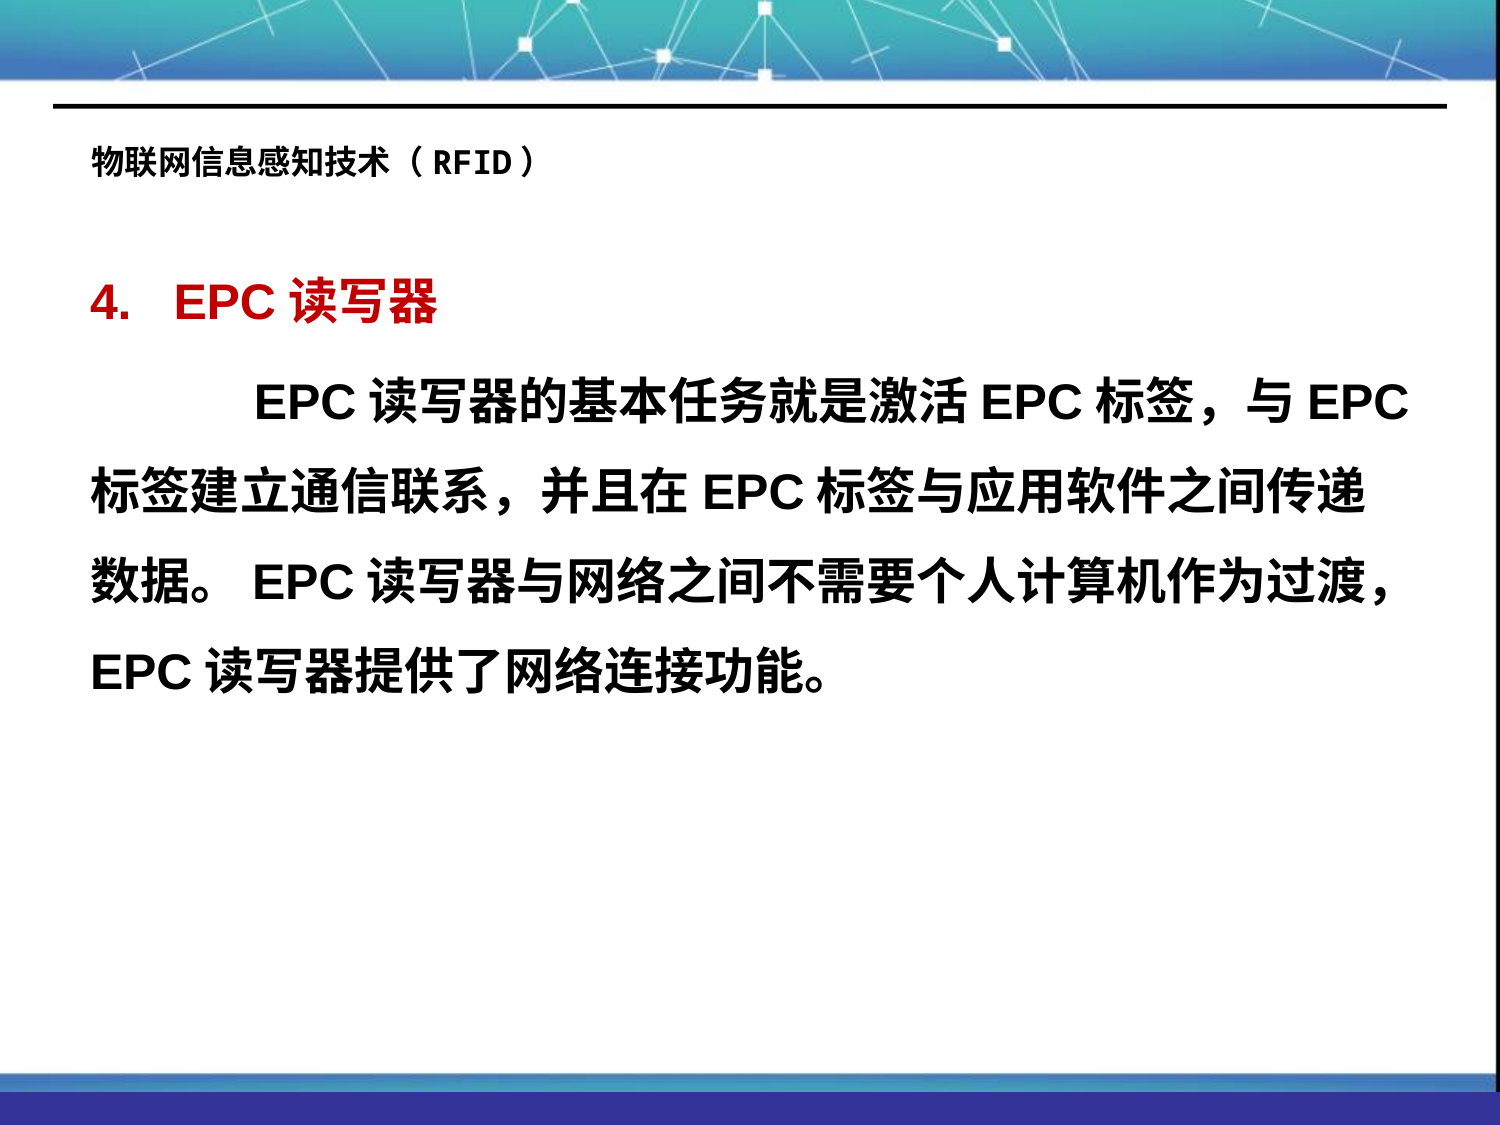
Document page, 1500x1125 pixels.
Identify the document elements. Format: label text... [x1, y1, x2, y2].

title 物联网信息感知技术（RFID） [76, 107, 1428, 221]
list 4. EPC读写器 EPC读写器的基本任务就是激活EPC标签，与EPC标签建立通信联系，并且在EPC标签与应用软件之间传递数据。EPC读写器与网络之间不需要个人计算机作为过渡，EPC读写器提供了网络连接功能。 [74, 231, 1426, 1006]
text_box [0, 1093, 1500, 1125]
picture [0, 0, 1500, 1093]
title 物联网信息感知技术（RFID） [76, 101, 1428, 106]
